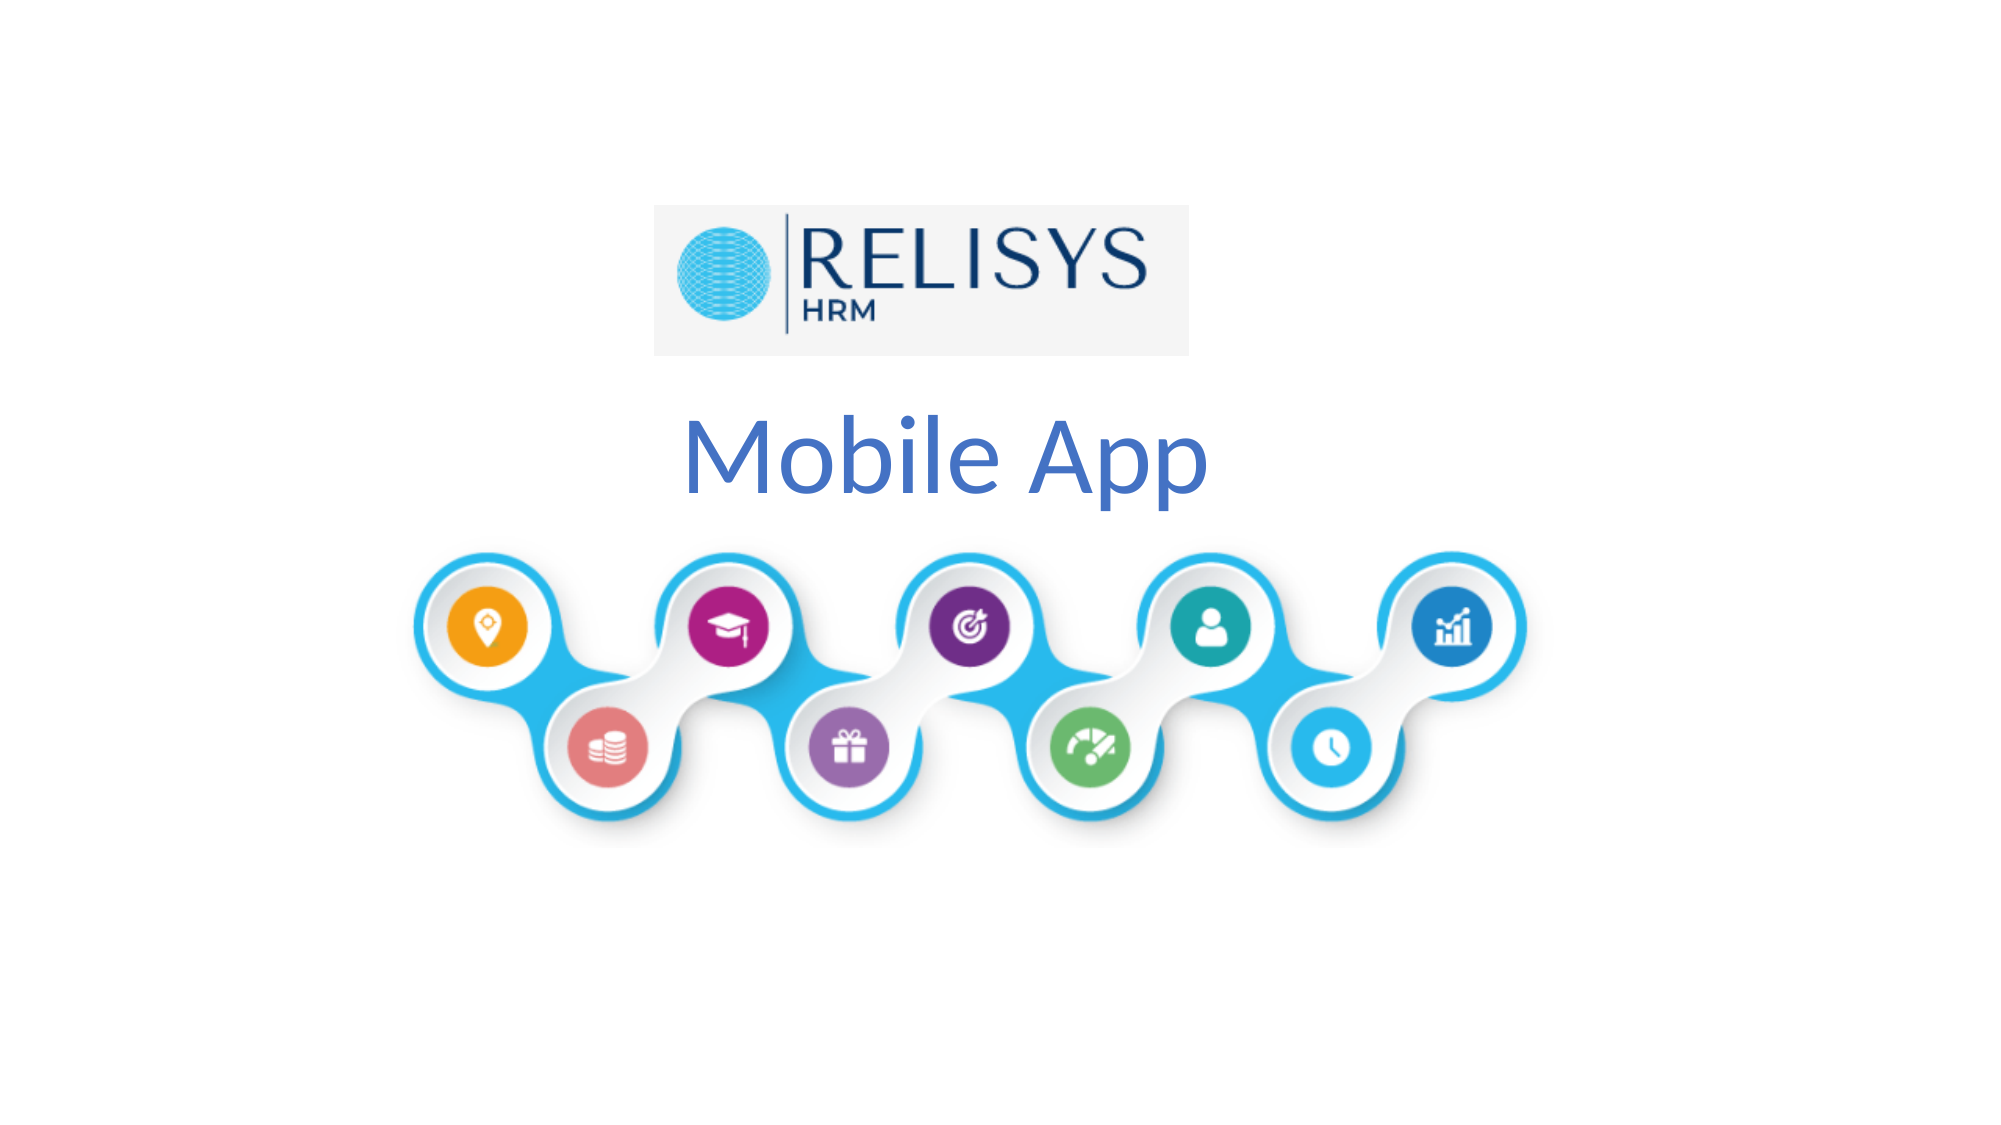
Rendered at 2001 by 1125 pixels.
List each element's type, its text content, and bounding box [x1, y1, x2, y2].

text_box Mobile App [665, 373, 1227, 524]
picture [325, 526, 1568, 848]
picture [654, 205, 1189, 356]
